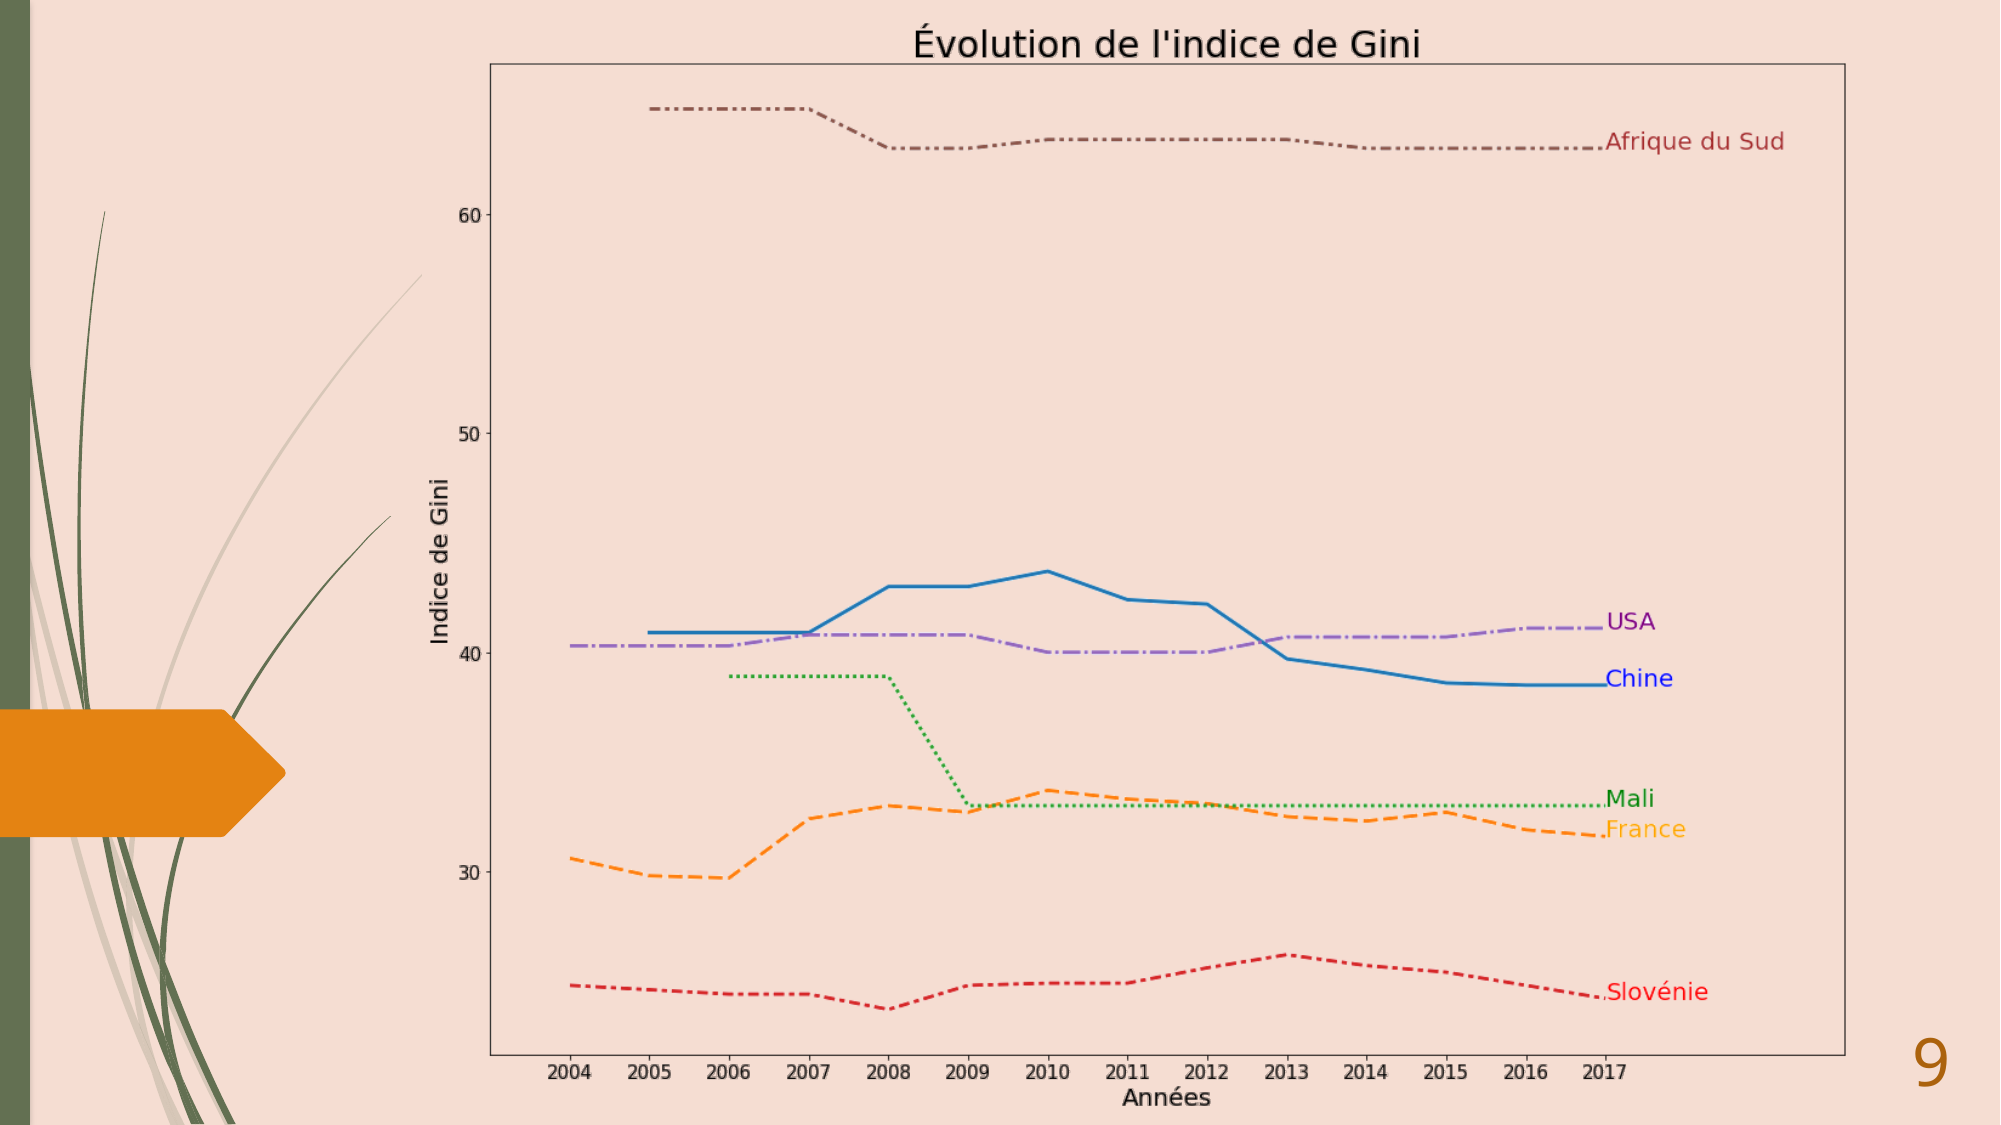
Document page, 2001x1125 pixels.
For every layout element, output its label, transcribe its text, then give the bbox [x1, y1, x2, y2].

text_box 9 [1856, 1023, 1966, 1107]
picture [422, 21, 1853, 1118]
